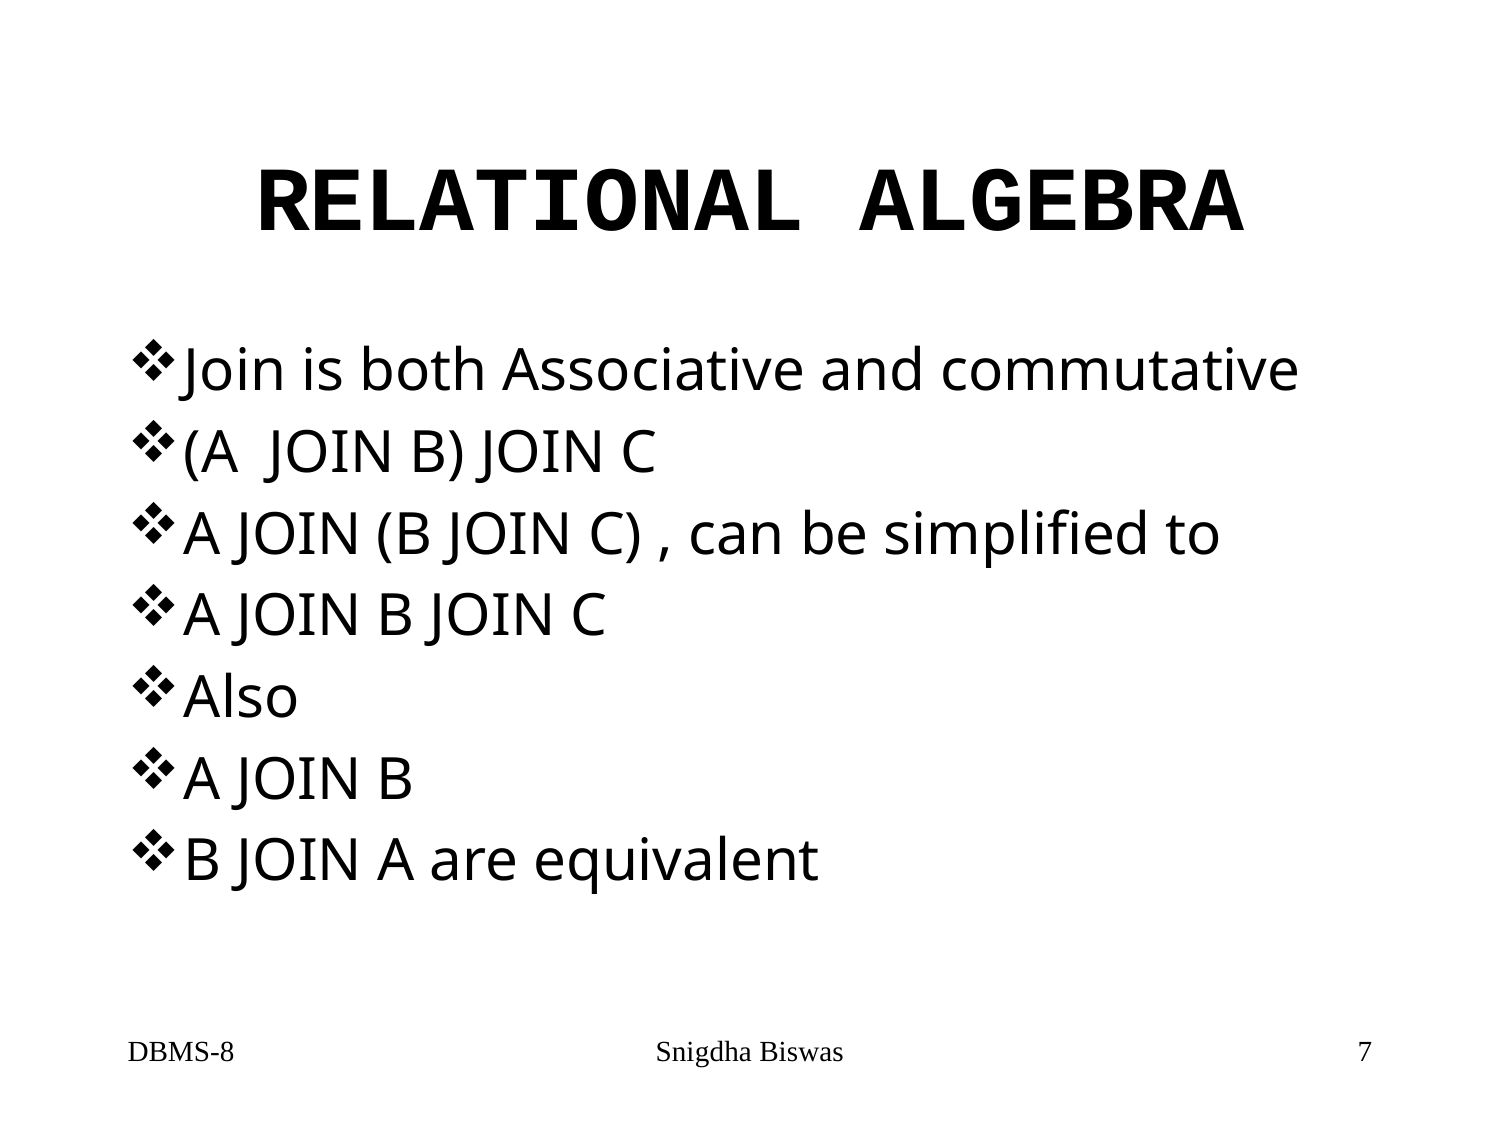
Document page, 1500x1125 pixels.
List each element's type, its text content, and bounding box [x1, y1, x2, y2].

slide_number 7 [1074, 1024, 1388, 1101]
title RELATIONAL ALGEBRA [112, 99, 1388, 288]
slide_number DBMS-8 [112, 1024, 426, 1101]
list Join is both Associative and commutative (A JOIN B) JOIN C A JOIN (B JOIN C) , can be simplified to A JOIN B JOIN C Also A JOIN B B JOIN A are equivalent [112, 324, 1388, 1001]
footer Snigdha Biswas [512, 1024, 988, 1101]
